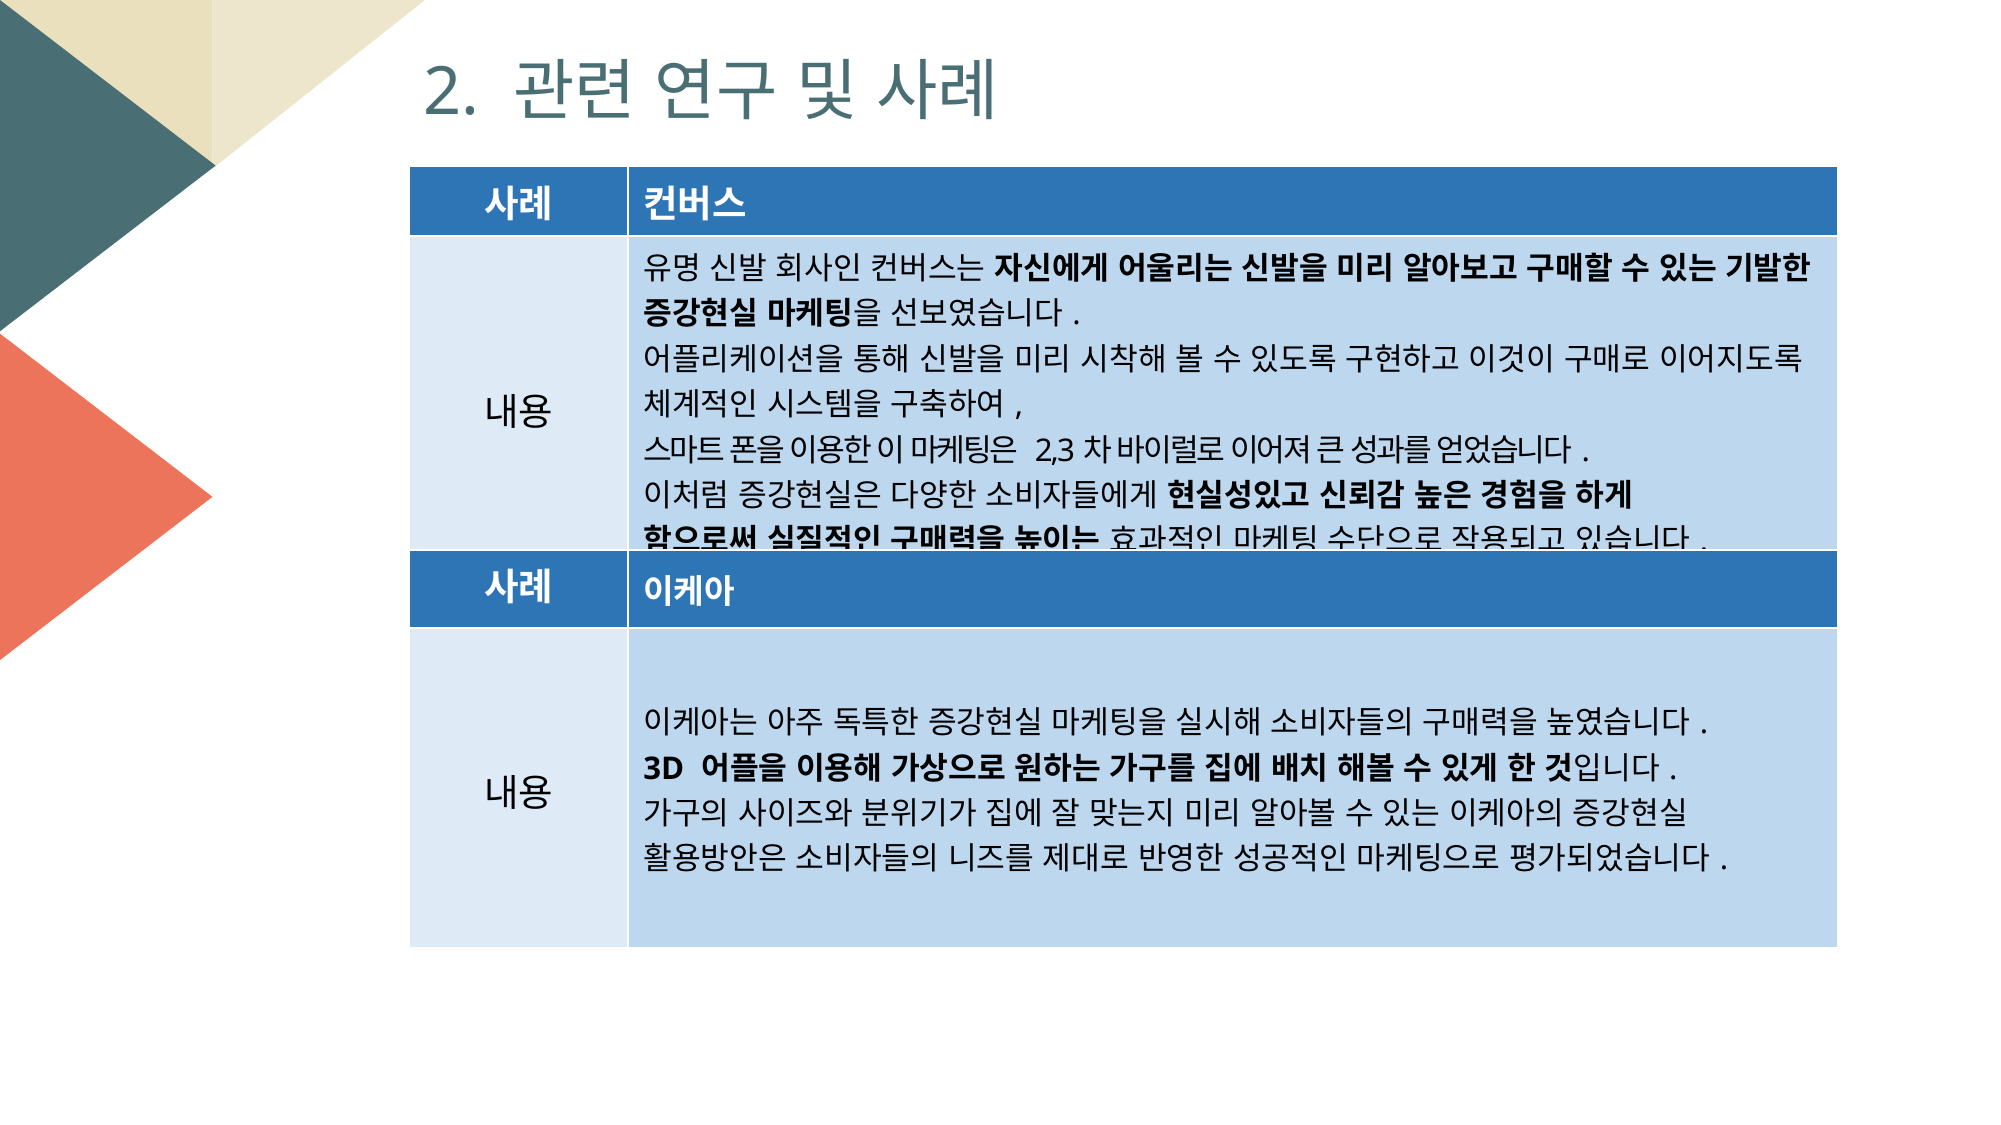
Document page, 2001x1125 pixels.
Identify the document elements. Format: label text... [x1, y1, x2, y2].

text_box 2. 관련 연구 및 사례 [408, 49, 1318, 138]
table_header 사례 [410, 167, 627, 235]
table_cell 내용 [410, 629, 627, 947]
table_cell 이케아는 아주 독특한 증강현실 마케팅을 실시해 소비자들의 구매력을 높였습니다. 3D 어플을 이용해 가상으로 원하는 가구를 집에 배치 해볼 수 있게 한 것입니다. 가구의 사이즈와 분위기가 집에 잘 맞는지 미리 알아볼 수 있는 이케아의 증강현실 활용방안은 소비자들의 니즈를 제대로 반영한 성공적인 마케팅으로 평가되었습니다. [629, 629, 1837, 947]
table_cell 유명 신발 회사인 컨버스는 자신에게 어울리는 신발을 미리 알아보고 구매할 수 있는 기발한 증강현실 마케팅을 선보였습니다. 어플리케이션을 통해 신발을 미리 시착해 볼 수 있도록 구현하고 이것이 구매로 이어지도록 체계적인 시스템을 구축하여, 스마트 폰을 이용한 이 마케팅은 2,3차 바이럴로 이어져 큰 성과를 얻었습니다. 이처럼 증강현실은 다양한 소비자들에게 현실성있고 신뢰감 높은 경험을 하게 함으로써 실질적인 구매력을 높이는 효과적인 마케팅 수단으로 작용되고 있습니다. [629, 237, 1837, 549]
table_header 컨버스 [629, 167, 1837, 235]
table_header 이케아 [629, 551, 1837, 627]
table_cell 내용 [410, 237, 627, 549]
table_header 사례 [410, 551, 627, 627]
